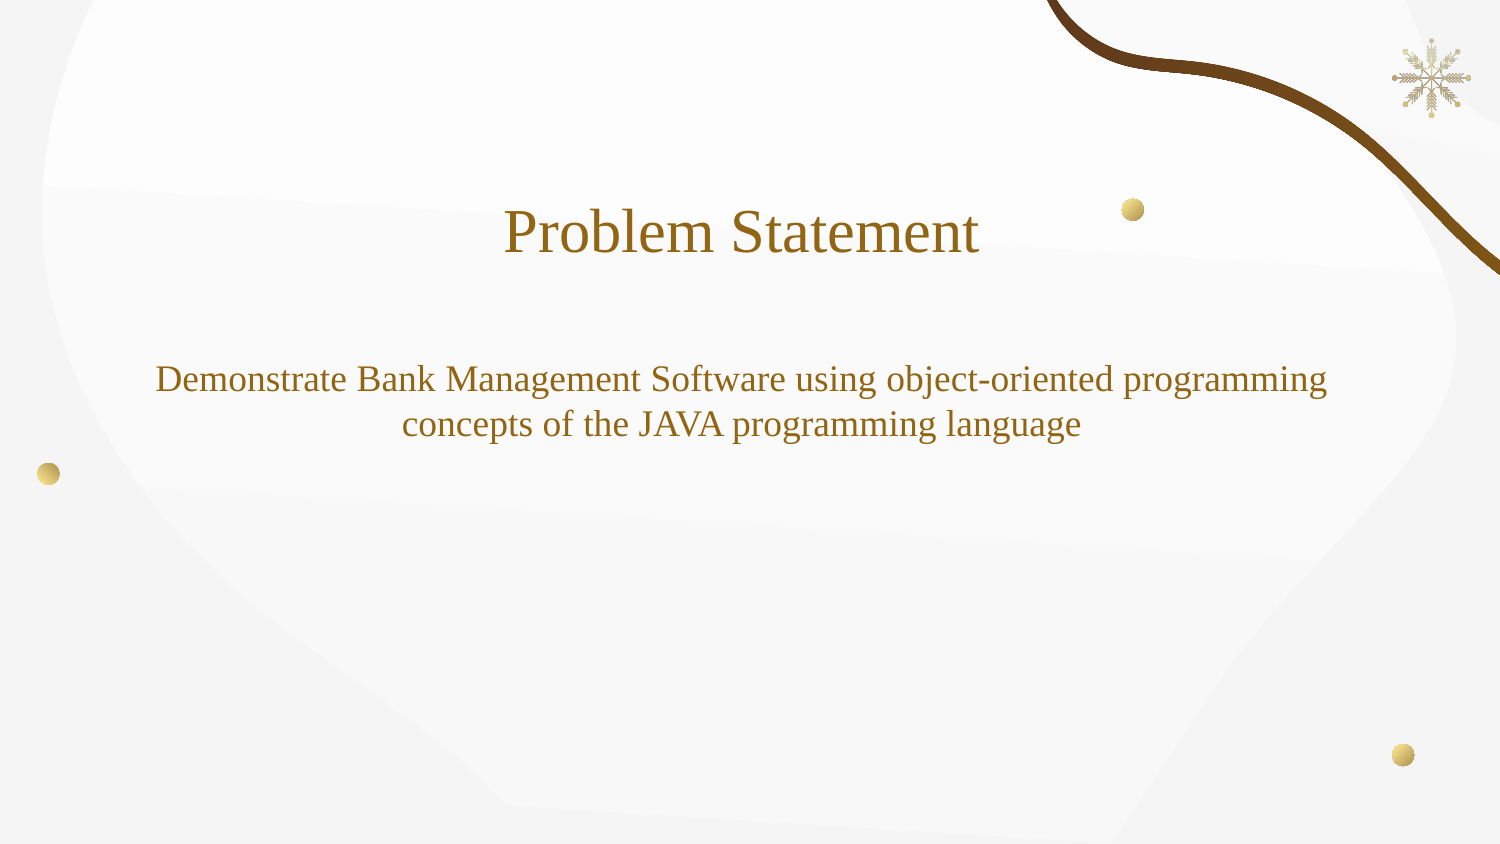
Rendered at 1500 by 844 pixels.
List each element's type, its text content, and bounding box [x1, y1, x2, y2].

text_box [1121, 198, 1144, 221]
title Problem Statement Demonstrate Bank Management Software using object-oriented programming concepts of the JAVA programming language [110, 174, 1374, 268]
picture [1392, 38, 1471, 118]
